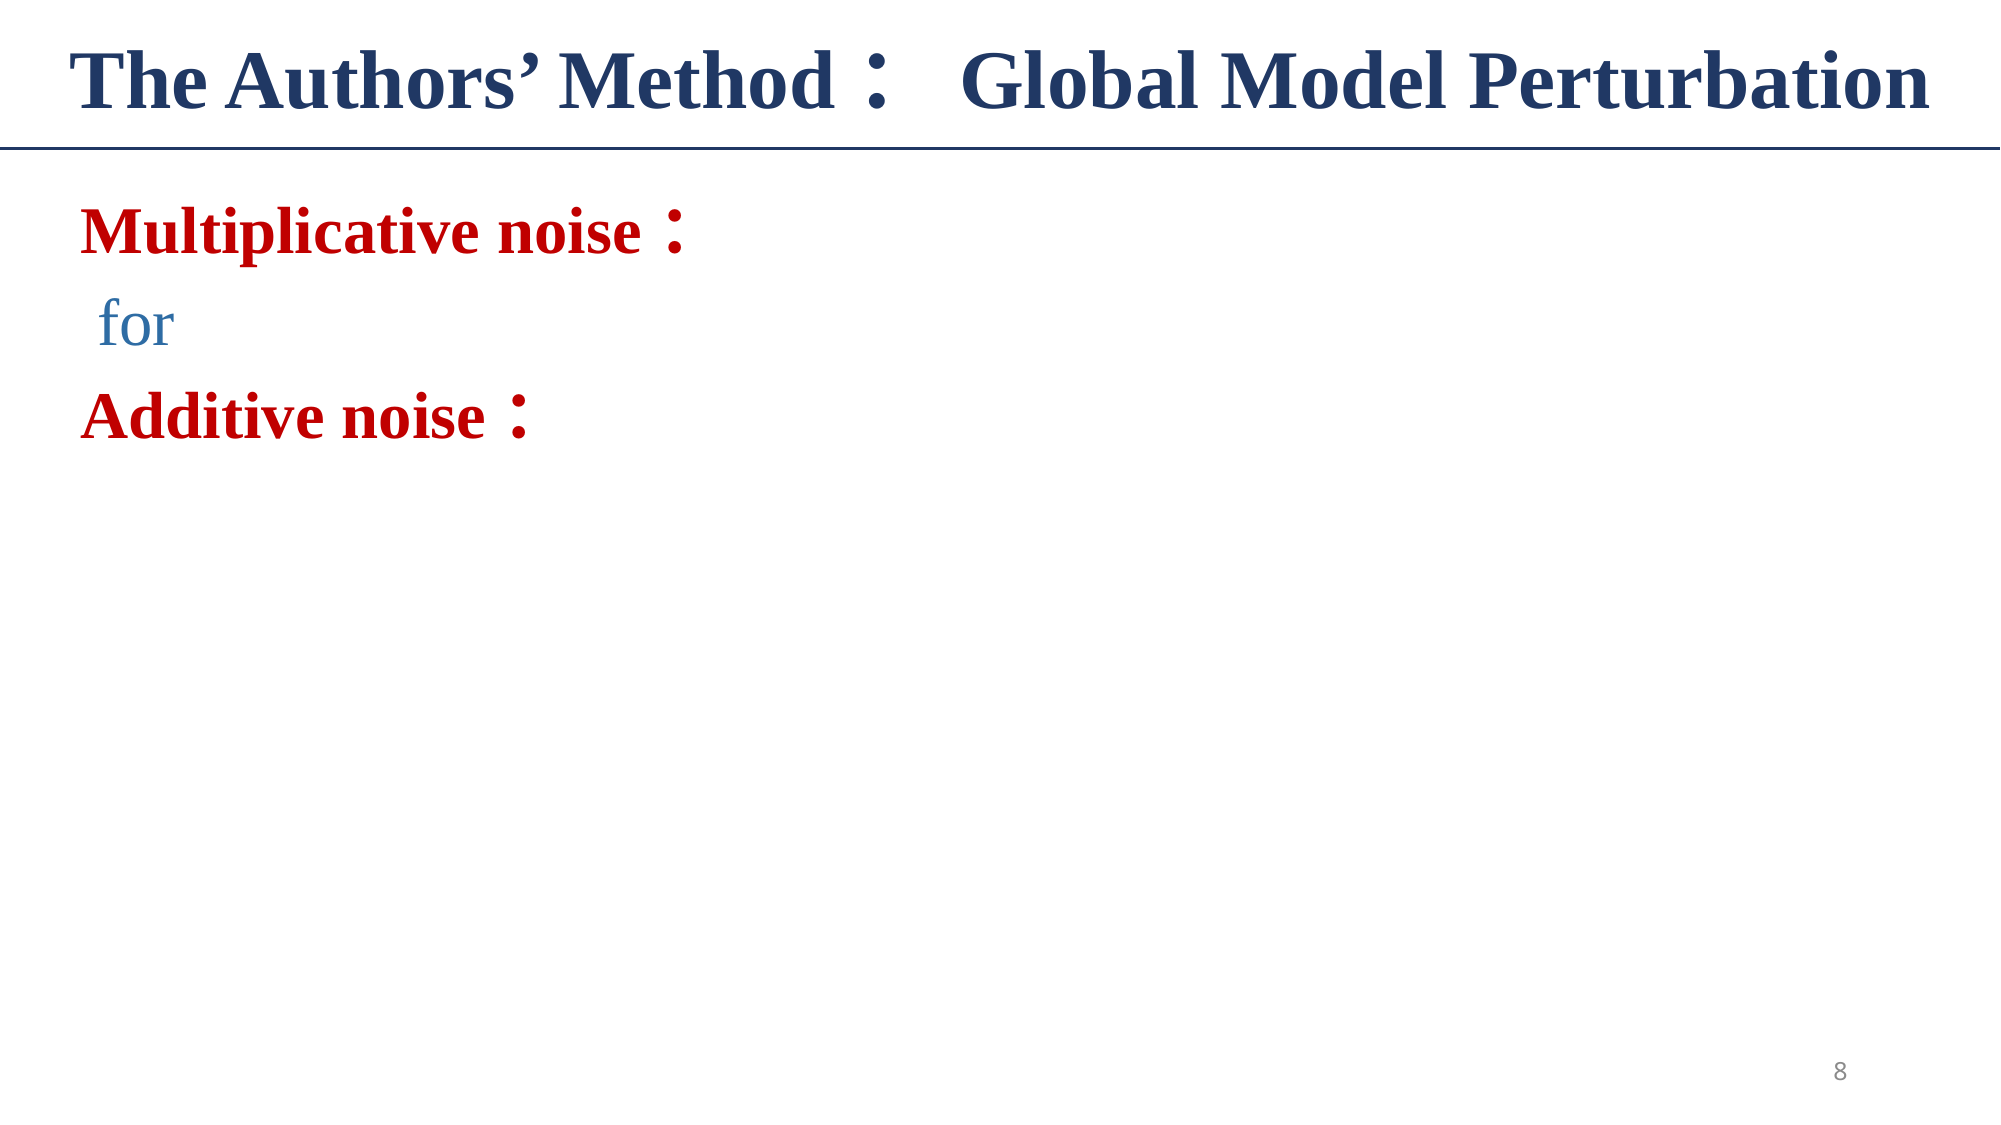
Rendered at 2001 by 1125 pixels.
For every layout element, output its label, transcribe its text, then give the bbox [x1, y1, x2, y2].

text_box The Authors’ Method：Global Model Perturbation [55, 17, 2000, 133]
slide_number 8 [1412, 1042, 1863, 1103]
